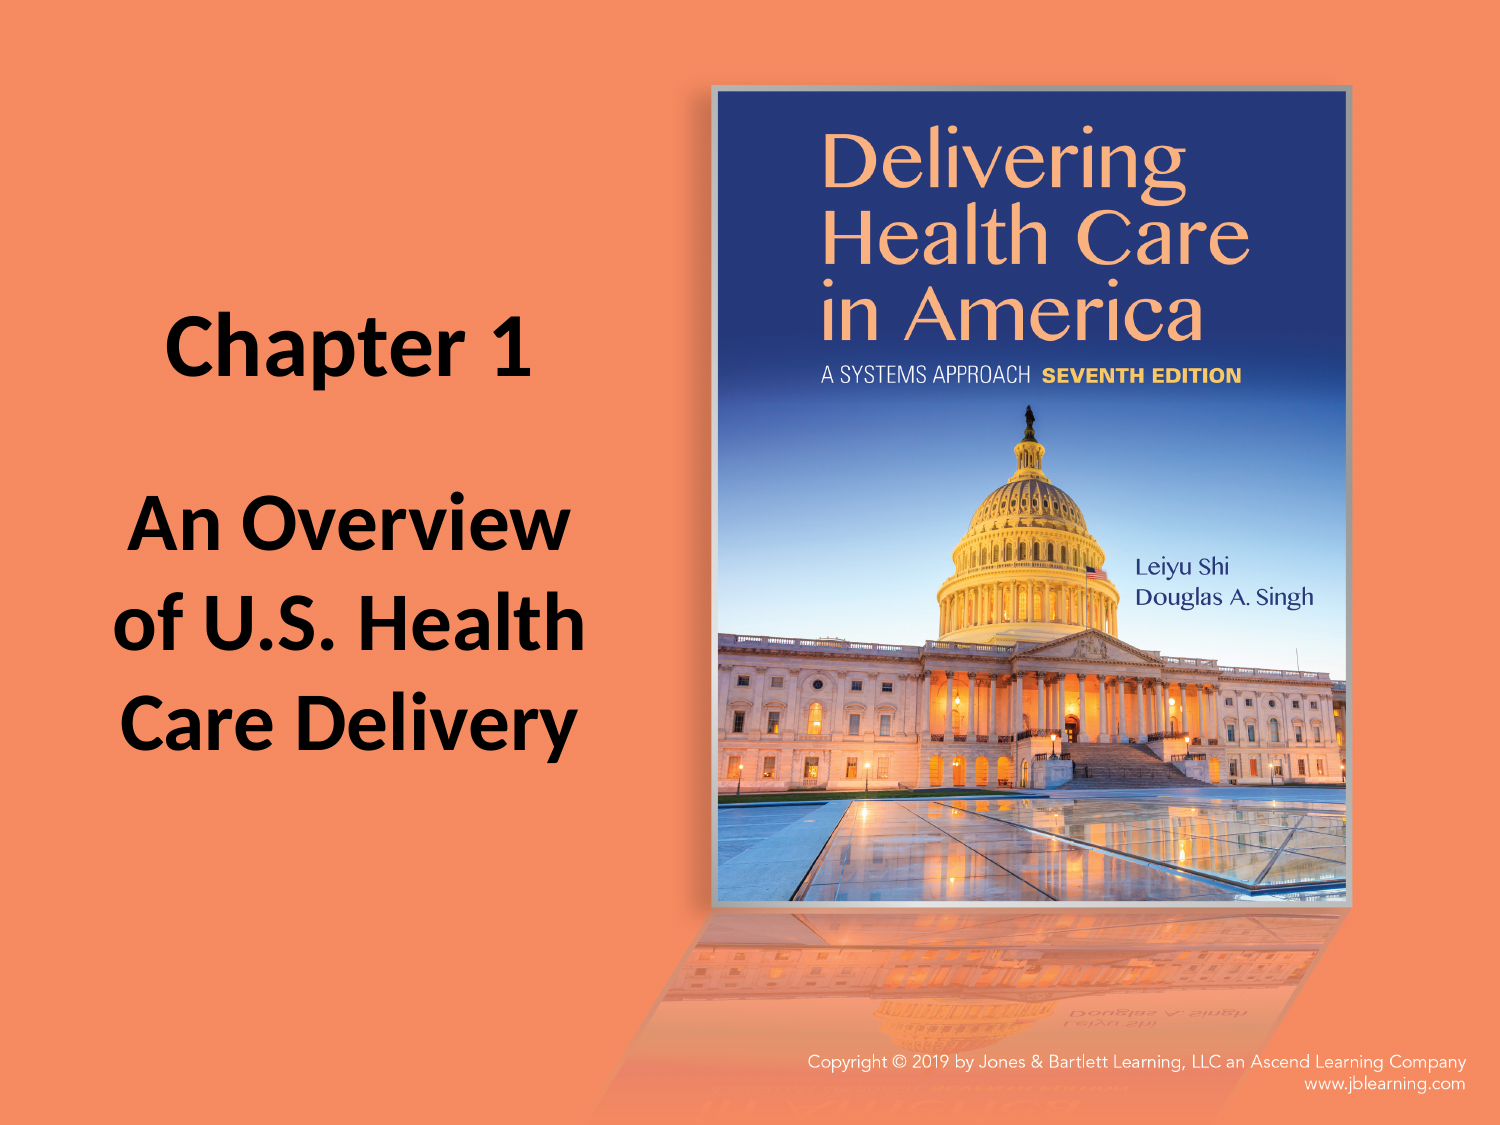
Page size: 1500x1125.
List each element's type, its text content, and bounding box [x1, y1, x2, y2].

title Chapter 1 [24, 237, 675, 441]
picture [0, 0, 1500, 1125]
subtitle An Overview of U.S. Health Care Delivery [75, 459, 625, 1125]
